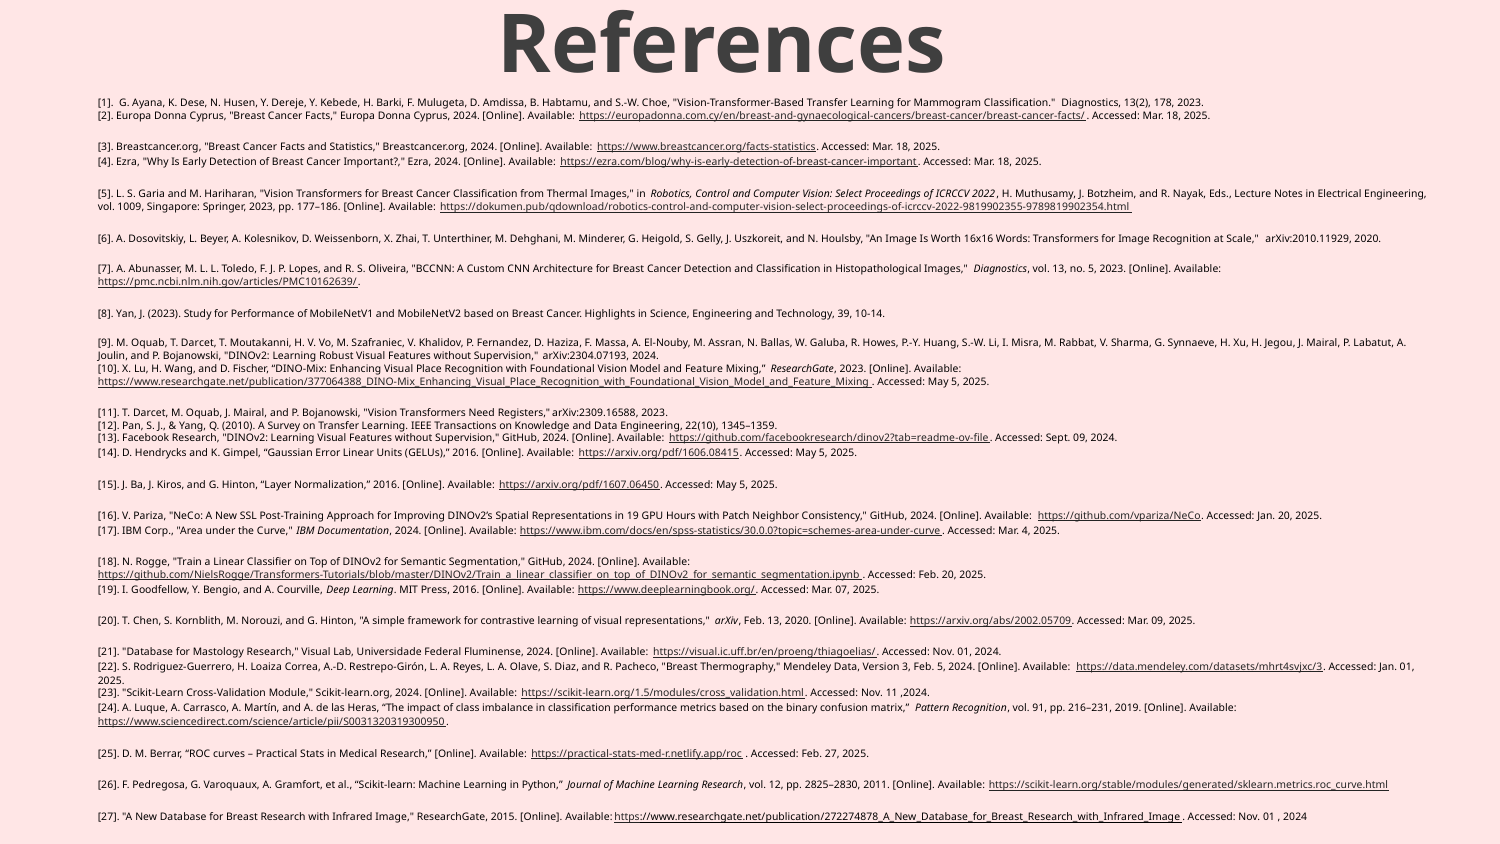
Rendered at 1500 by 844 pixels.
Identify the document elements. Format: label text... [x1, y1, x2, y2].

title References [482, 13, 998, 75]
text_box [1]. G. Ayana, K. Dese, N. Husen, Y. Dereje, Y. Kebede, H. Barki, F. Mulugeta, D. Amdissa, B. Habtamu, and S.-W. Choe, "Vision-Transformer-Based Transfer Learning for Mammogram Classification." Diagnostics, 13(2), 178, 2023. [2]. Europa Donna Cyprus, "Breast Cancer Facts," Europa Donna Cyprus, 2024. [Online]. Available: https://europadonna.com.cy/en/breast-and-gynaecological-cancers/breast-cancer/breast-cancer-facts/. Accessed: Mar. 18, 2025. [3]. Breastcancer.org, "Breast Cancer Facts and Statistics," Breastcancer.org, 2024. [Online]. Available: https://www.breastcancer.org/facts-statistics. Accessed: Mar. 18, 2025. [4]. Ezra, "Why Is Early Detection of Breast Cancer Important?," Ezra, 2024. [Online]. Available: https://ezra.com/blog/why-is-early-detection-of-breast-cancer-important. Accessed: Mar. 18, 2025. [5]. L. S. Garia and M. Hariharan, "Vision Transformers for Breast Cancer Classification from Thermal Images," in Robotics, Control and Computer Vision: Select Proceedings of ICRCCV 2022, H. Muthusamy, J. Botzheim, and R. Nayak, Eds., Lecture Notes in Electrical Engineering, vol. 1009, Singapore: Springer, 2023, pp. 177–186. [Online]. Available: https://dokumen.pub/qdownload/robotics-control-and-computer-vision-select-proceedings-of-icrccv-2022-9819902355-9789819902354.html [6]. A. Dosovitskiy, L. Beyer, A. Kolesnikov, D. Weissenborn, X. Zhai, T. Unterthiner, M. Dehghani, M. Minderer, G. Heigold, S. Gelly, J. Uszkoreit, and N. Houlsby, "An Image Is Worth 16x16 Words: Transformers for Image Recognition at Scale," arXiv:2010.11929, 2020. [7]. A. Abunasser, M. L. L. Toledo, F. J. P. Lopes, and R. S. Oliveira, "BCCNN: A Custom CNN Architecture for Breast Cancer Detection and Classification in Histopathological Images," Diagnostics, vol. 13, no. 5, 2023. [Online]. Available: https://pmc.ncbi.nlm.nih.gov/articles/PMC10162639/. [8]. Yan, J. (2023). Study for Performance of MobileNetV1 and MobileNetV2 based on Breast Cancer. Highlights in Science, Engineering and Technology, 39, 10-14. [9]. M. Oquab, T. Darcet, T. Moutakanni, H. V. Vo, M. Szafraniec, V. Khalidov, P. Fernandez, D. Haziza, F. Massa, A. El-Nouby, M. Assran, N. Ballas, W. Galuba, R. Howes, P.-Y. Huang, S.-W. Li, I. Misra, M. Rabbat, V. Sharma, G. Synnaeve, H. Xu, H. Jegou, J. Mairal, P. Labatut, A. Joulin, and P. Bojanowski, "DINOv2: Learning Robust Visual Features without Supervision," arXiv:2304.07193, 2024. [10]. X. Lu, H. Wang, and D. Fischer, “DINO-Mix: Enhancing Visual Place Recognition with Foundational Vision Model and Feature Mixing,” ResearchGate, 2023. [Online]. Available: https://www.researchgate.net/publication/377064388_DINO-Mix_Enhancing_Visual_Place_Recognition_with_Foundational_Vision_Model_and_Feature_Mixing. Accessed: May 5, 2025. [11]. T. Darcet, M. Oquab, J. Mairal, and P. Bojanowski, "Vision Transformers Need Registers,"arXiv:2309.16588, 2023. [12]. Pan, S. J., & Yang, Q. (2010). A Survey on Transfer Learning. IEEE Transactions on Knowledge and Data Engineering, 22(10), 1345–1359. [13]. Facebook Research, "DINOv2: Learning Visual Features without Supervision," GitHub, 2024. [Online]. Available: https://github.com/facebookresearch/dinov2?tab=readme-ov-file. Accessed: Sept. 09, 2024. [14]. D. Hendrycks and K. Gimpel, “Gaussian Error Linear Units (GELUs),” 2016. [Online]. Available: https://arxiv.org/pdf/1606.08415. Accessed: May 5, 2025. [15]. J. Ba, J. Kiros, and G. Hinton, “Layer Normalization,” 2016. [Online]. Available: https://arxiv.org/pdf/1607.06450. Accessed: May 5, 2025. [16]. V. Pariza, "NeCo: A New SSL Post-Training Approach for Improving DINOv2’s Spatial Representations in 19 GPU Hours with Patch Neighbor Consistency," GitHub, 2024. [Online]. Available: https://github.com/vpariza/NeCo. Accessed: Jan. 20, 2025. [17]. IBM Corp., "Area under the Curve," IBM Documentation, 2024. [Online]. Available: https://www.ibm.com/docs/en/spss-statistics/30.0.0?topic=schemes-area-under-curve. Accessed: Mar. 4, 2025. [18]. N. Rogge, "Train a Linear Classifier on Top of DINOv2 for Semantic Segmentation," GitHub, 2024. [Online]. Available: https://github.com/NielsRogge/Transformers-Tutorials/blob/master/DINOv2/Train_a_linear_classifier_on_top_of_DINOv2_for_semantic_segmentation.ipynb. Accessed: Feb. 20, 2025. [19]. I. Goodfellow, Y. Bengio, and A. Courville, Deep Learning. MIT Press, 2016. [Online]. Available: https://www.deeplearningbook.org/. Accessed: Mar. 07, 2025. [20]. T. Chen, S. Kornblith, M. Norouzi, and G. Hinton, "A simple framework for contrastive learning of visual representations," arXiv, Feb. 13, 2020. [Online]. Available: https://arxiv.org/abs/2002.05709. Accessed: Mar. 09, 2025. [21]. "Database for Mastology Research," Visual Lab, Universidade Federal Fluminense, 2024. [Online]. Available: https://visual.ic.uff.br/en/proeng/thiagoelias/. Accessed: Nov. 01, 2024. [22]. S. Rodriguez-Guerrero, H. Loaiza Correa, A.-D. Restrepo-Girón, L. A. Reyes, L. A. Olave, S. Diaz, and R. Pacheco, "Breast Thermography," Mendeley Data, Version 3, Feb. 5, 2024. [Online]. Available: https://data.mendeley.com/datasets/mhrt4svjxc/3. Accessed: Jan. 01, 2025. [23]. "Scikit-Learn Cross-Validation Module," Scikit-learn.org, 2024. [Online]. Available: https://scikit-learn.org/1.5/modules/cross_validation.html. Accessed: Nov. 11 ,2024. [24]. A. Luque, A. Carrasco, A. Martín, and A. de las Heras, “The impact of class imbalance in classification performance metrics based on the binary confusion matrix,” Pattern Recognition, vol. 91, pp. 216–231, 2019. [Online]. Available: https://www.sciencedirect.com/science/article/pii/S0031320319300950. [25]. D. M. Berrar, “ROC curves – Practical Stats in Medical Research,” [Online]. Available: https://practical-stats-med-r.netlify.app/roc . Accessed: Feb. 27, 2025. [26]. F. Pedregosa, G. Varoquaux, A. Gramfort, et al., “Scikit-learn: Machine Learning in Python,” Journal of Machine Learning Research, vol. 12, pp. 2825–2830, 2011. [Online]. Available: https://scikit-learn.org/stable/modules/generated/sklearn.metrics.roc_curve.html [27]. "A New Database for Breast Research with Infrared Image," ResearchGate, 2015. [Online]. Available:https://www.researchgate.net/publication/272274878_A_New_Database_for_Breast_Research_with_Infrared_Image. Accessed: Nov. 01 , 2024 [28]. Google, "Teachable Machine," Google, [Online]. Available: https://teachablemachine.withgoogle.com/. [83, 75, 1449, 844]
